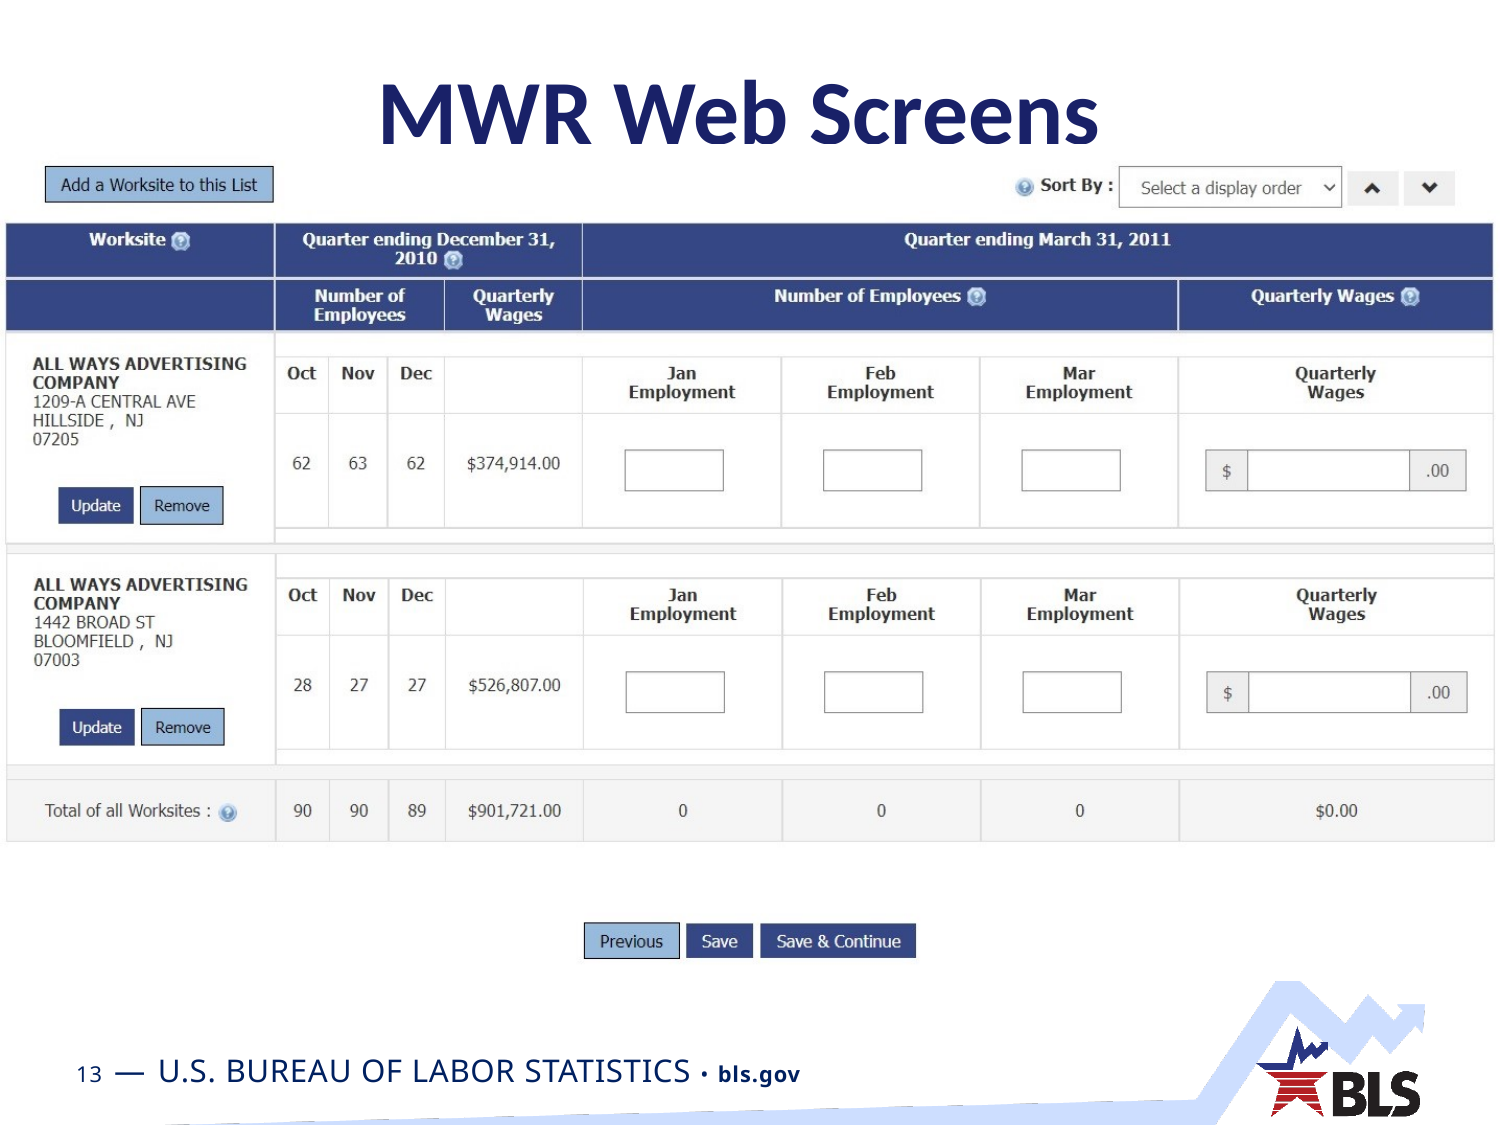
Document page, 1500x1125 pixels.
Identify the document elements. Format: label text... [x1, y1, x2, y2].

title MWR Web Screens [74, 44, 1426, 143]
picture [0, 144, 1500, 1125]
